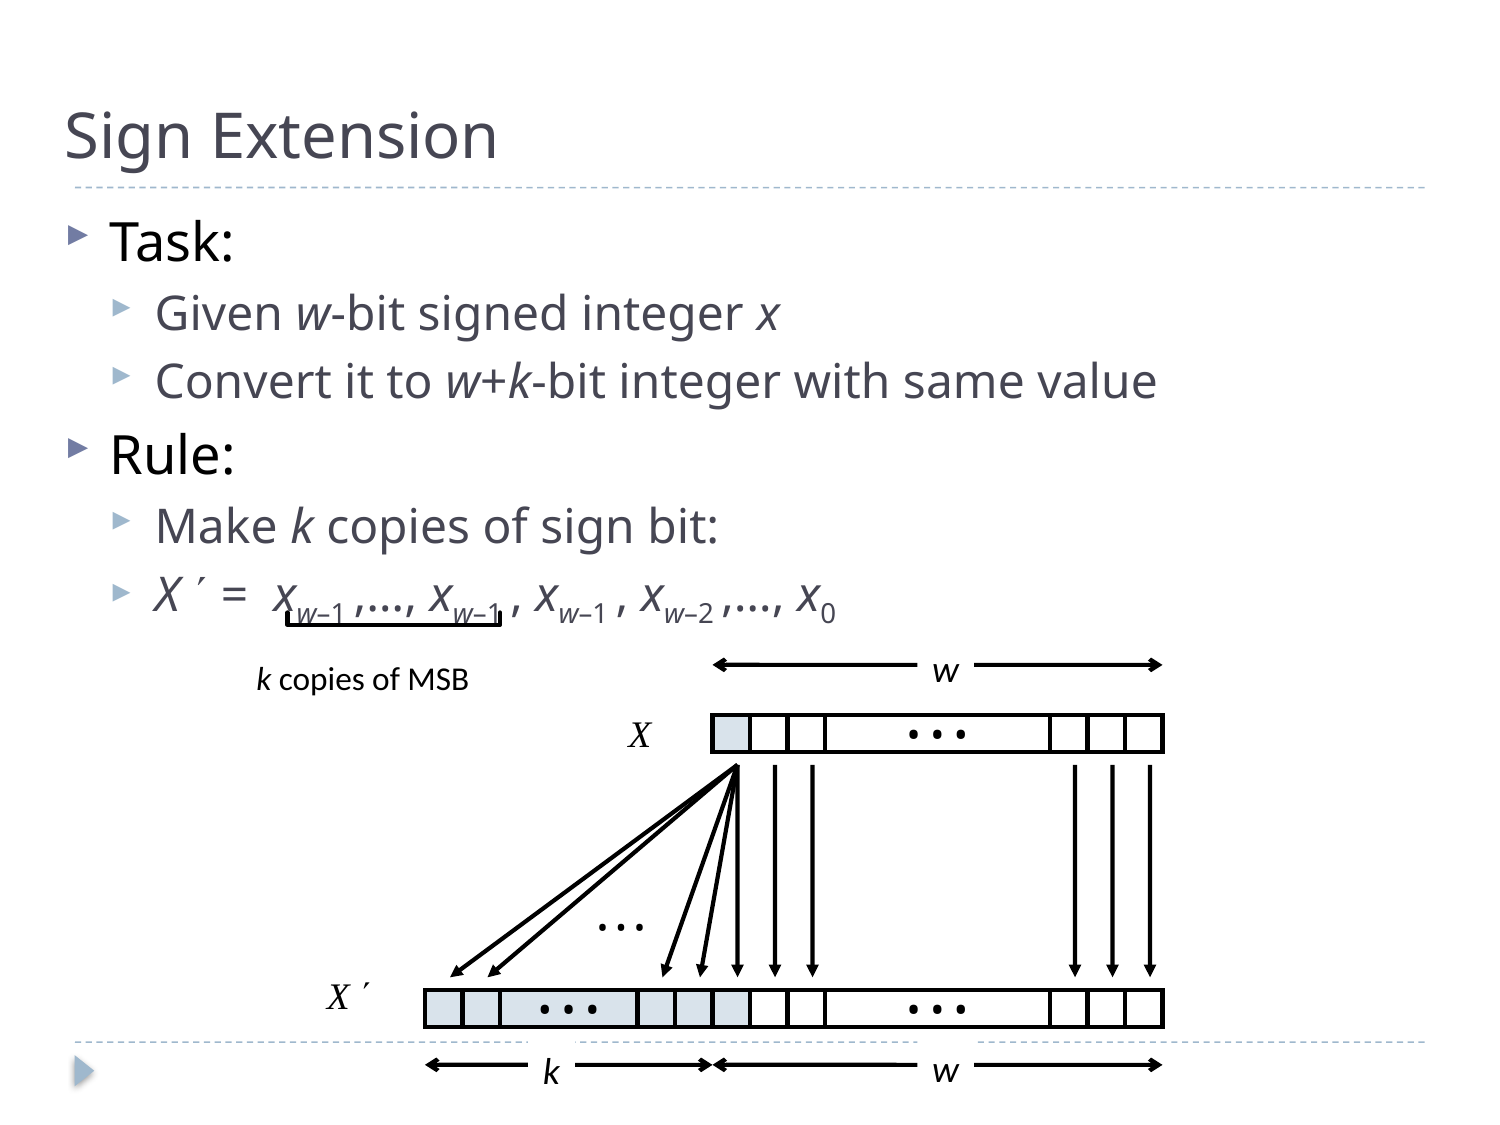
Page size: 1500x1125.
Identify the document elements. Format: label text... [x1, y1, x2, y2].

title Sign Extension [50, 87, 1053, 179]
text_box [287, 612, 500, 625]
text_box k copies of MSB [241, 649, 306, 705]
list Task: Given w-bit signed integer x Convert it to w+k-bit integer with same value Rule: Make k copies of sign bit: X  = xw–1 ,…, xw–1 , xw–1 , xw–2 ,…, x0 [49, 200, 1411, 1058]
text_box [312, 637, 1163, 1116]
